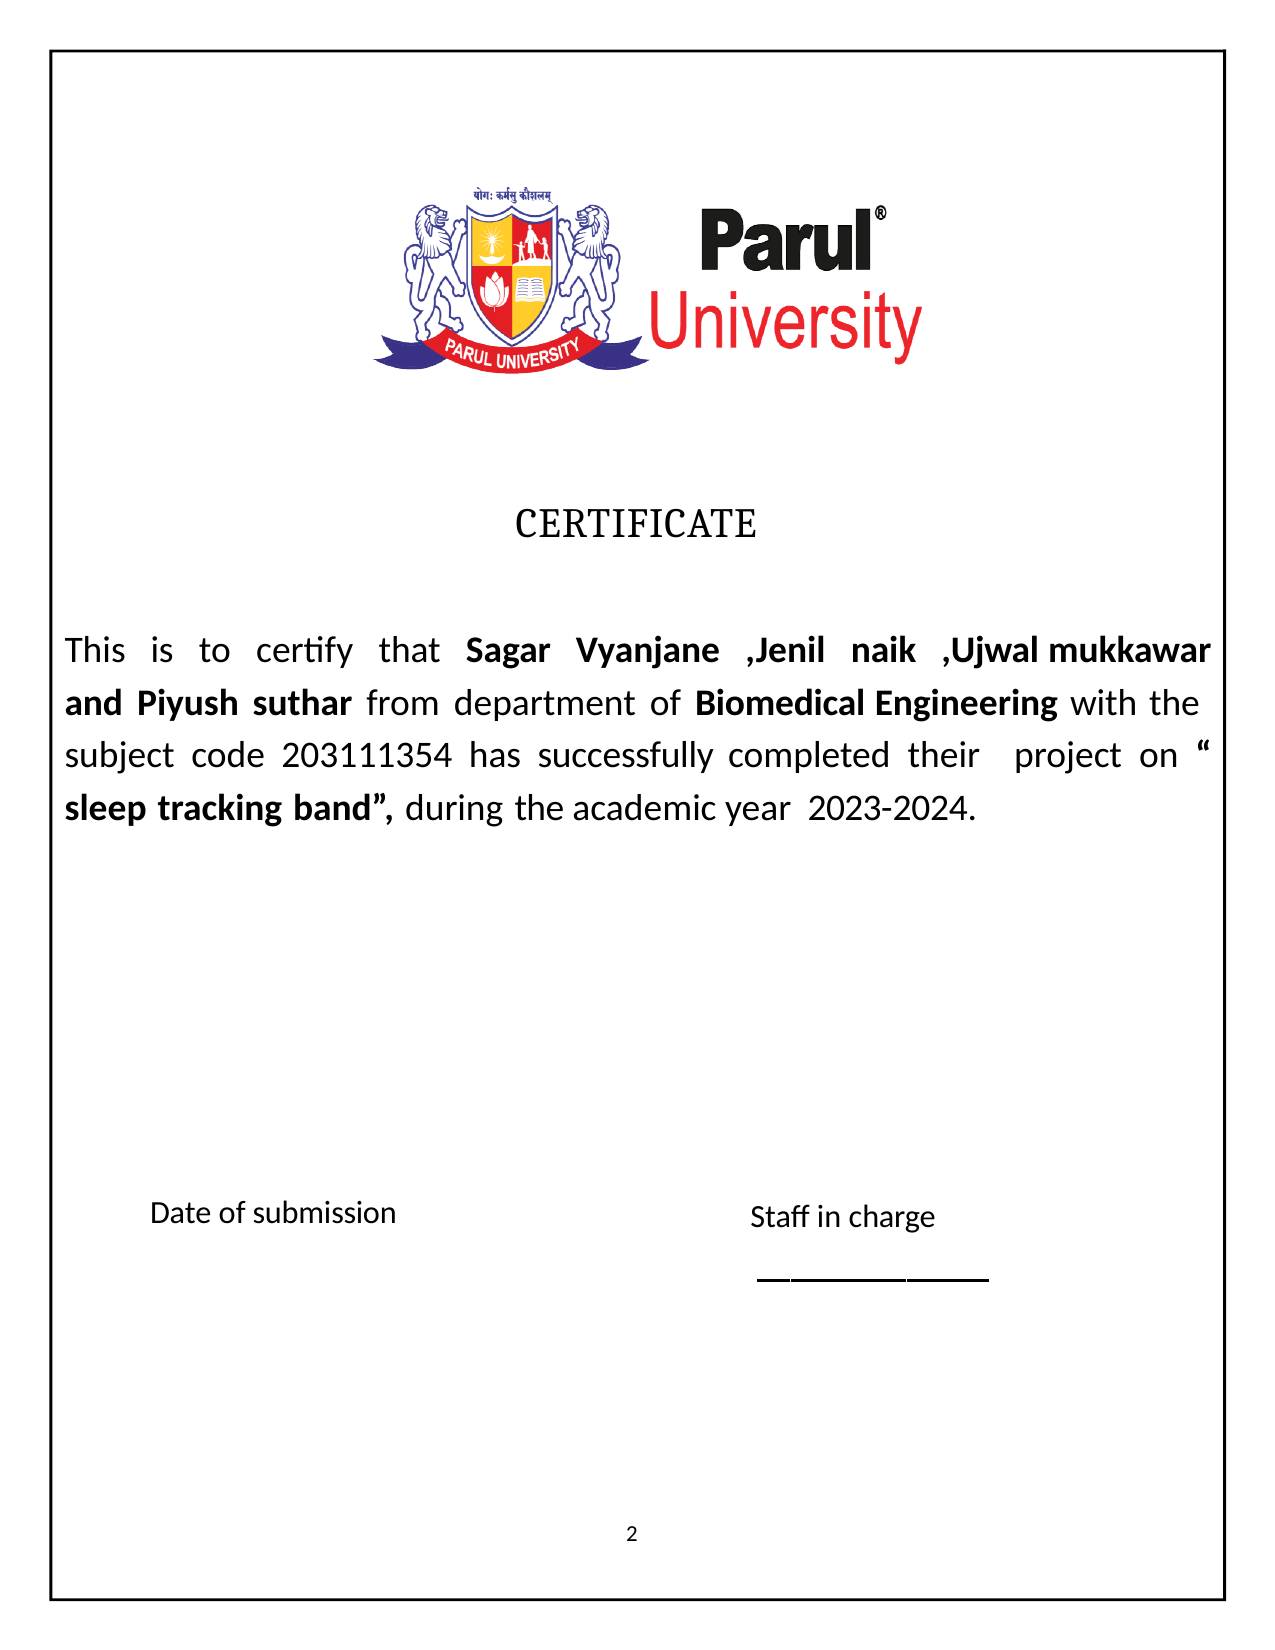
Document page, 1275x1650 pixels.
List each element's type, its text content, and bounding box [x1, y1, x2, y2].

text_box Staff in charge [748, 1192, 941, 1234]
text_box [49, 49, 1227, 1602]
text_box CERTIFICATE This is to certify that Sagar Vyanjane ,Jenil naik ,Ujwal mukkawar and Piyush suthar from department of Biomedical Engineering with the subject code 203111354 has successfully completed their project on “ sleep tracking band”, during the academic year 2023-2024. [62, 493, 1213, 829]
picture [372, 187, 922, 374]
slide_number 2 [619, 1521, 658, 1650]
text_box Date of submission [147, 1181, 405, 1231]
